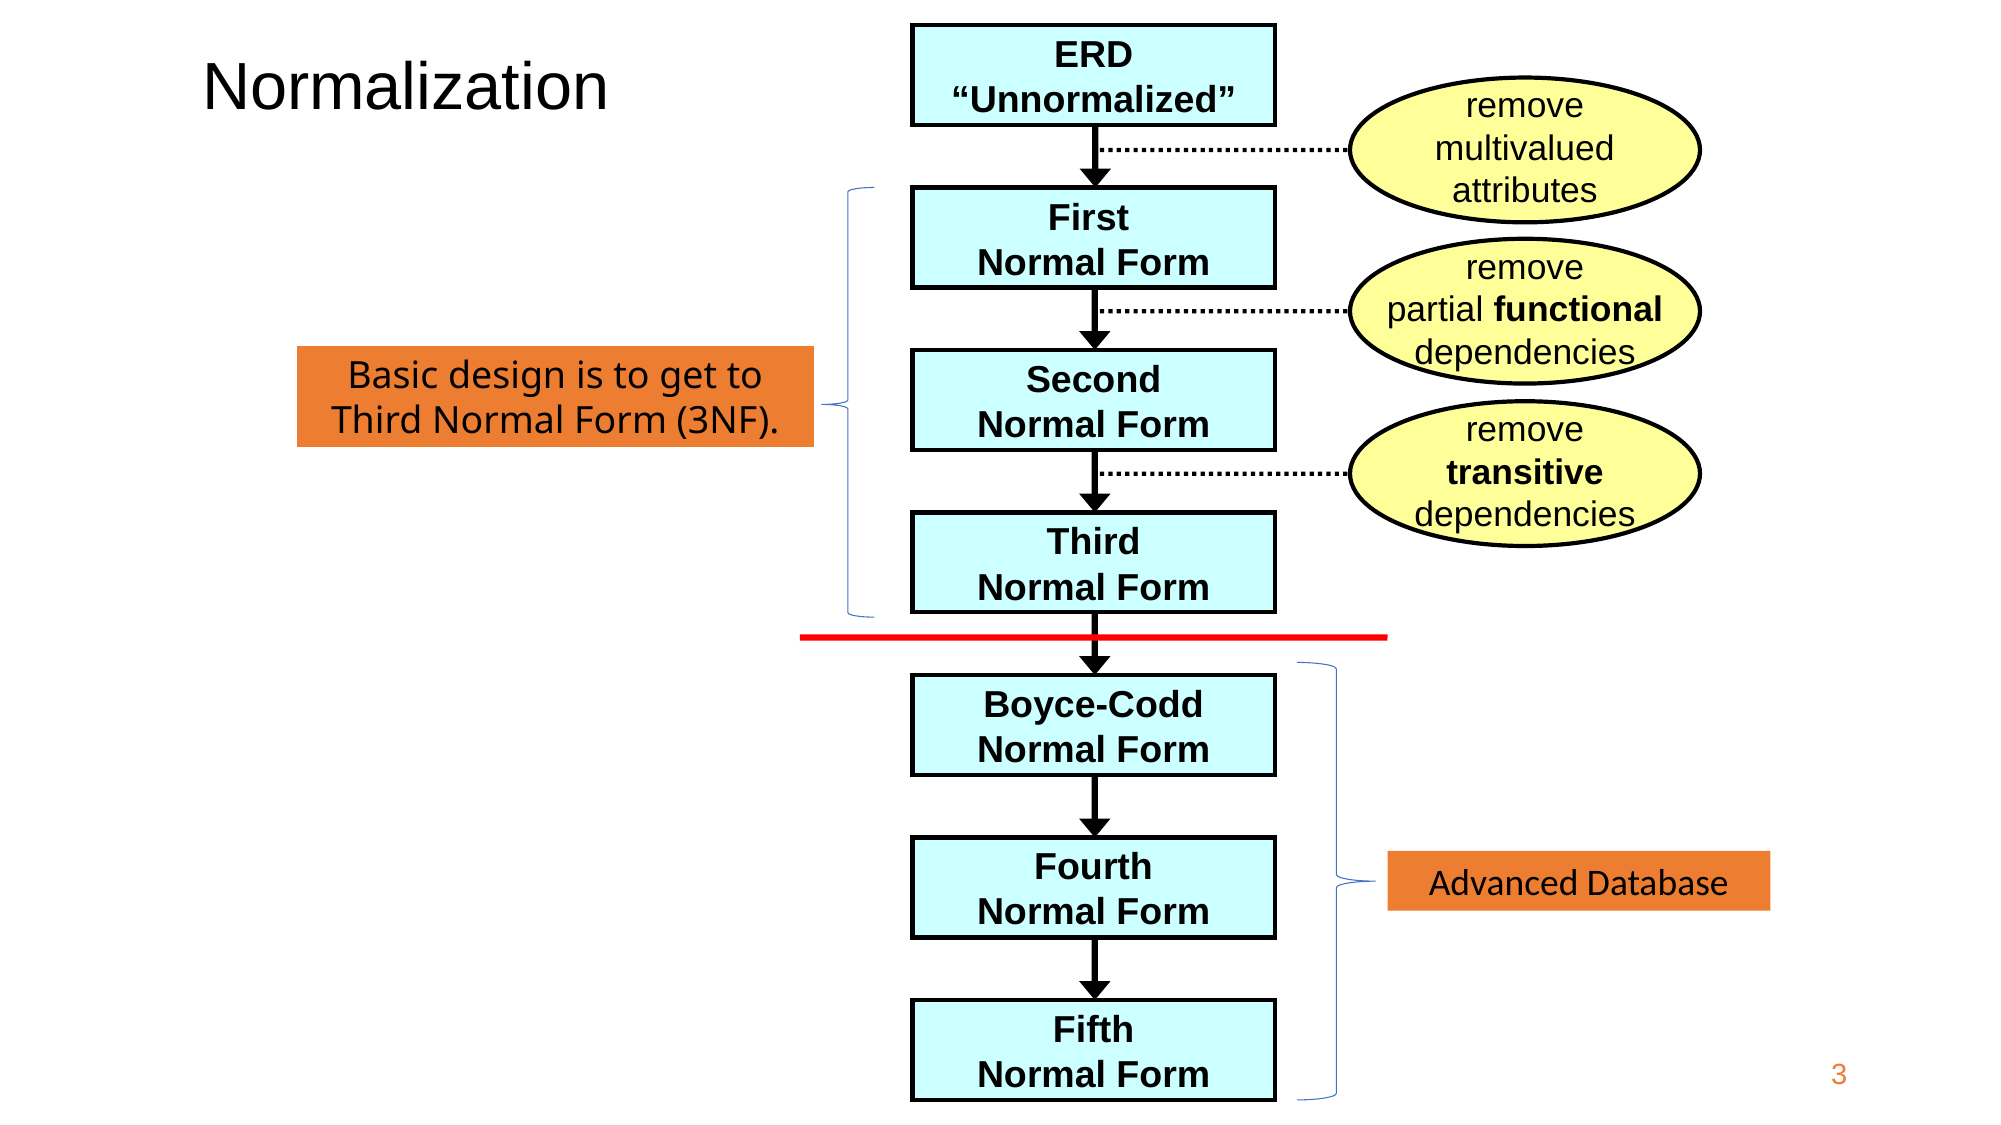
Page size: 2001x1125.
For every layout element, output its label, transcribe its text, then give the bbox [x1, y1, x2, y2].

text_box [1084, 937, 1106, 1000]
text_box Boyce-Codd Normal Form [912, 675, 1275, 775]
text_box [1084, 774, 1106, 838]
text_box ERD “Unnormalized” [912, 24, 1275, 125]
text_box [1084, 449, 1106, 513]
text_box First Normal Form [912, 187, 1275, 288]
text_box Basic design is to get to Third Normal Form (3NF). [294, 343, 817, 449]
text_box [1085, 124, 1106, 188]
text_box Fourth Normal Form [912, 837, 1275, 938]
text_box Advanced Database [1387, 850, 1771, 911]
text_box [1084, 638, 1106, 676]
text_box [1084, 287, 1106, 350]
slide_number 3 [1412, 1042, 1863, 1103]
text_box Third Normal Form [912, 512, 1275, 613]
text_box Fifth Normal Form [912, 999, 1275, 1100]
text_box remove transitive dependencies [1350, 401, 1701, 547]
text_box remove multivalued attributes [1350, 77, 1701, 223]
text_box Second Normal Form [912, 350, 1275, 450]
text_box [821, 186, 875, 618]
text_box [1297, 661, 1376, 1101]
text_box Normalization [28, 35, 784, 131]
text_box remove partial functional dependencies [1350, 238, 1701, 384]
